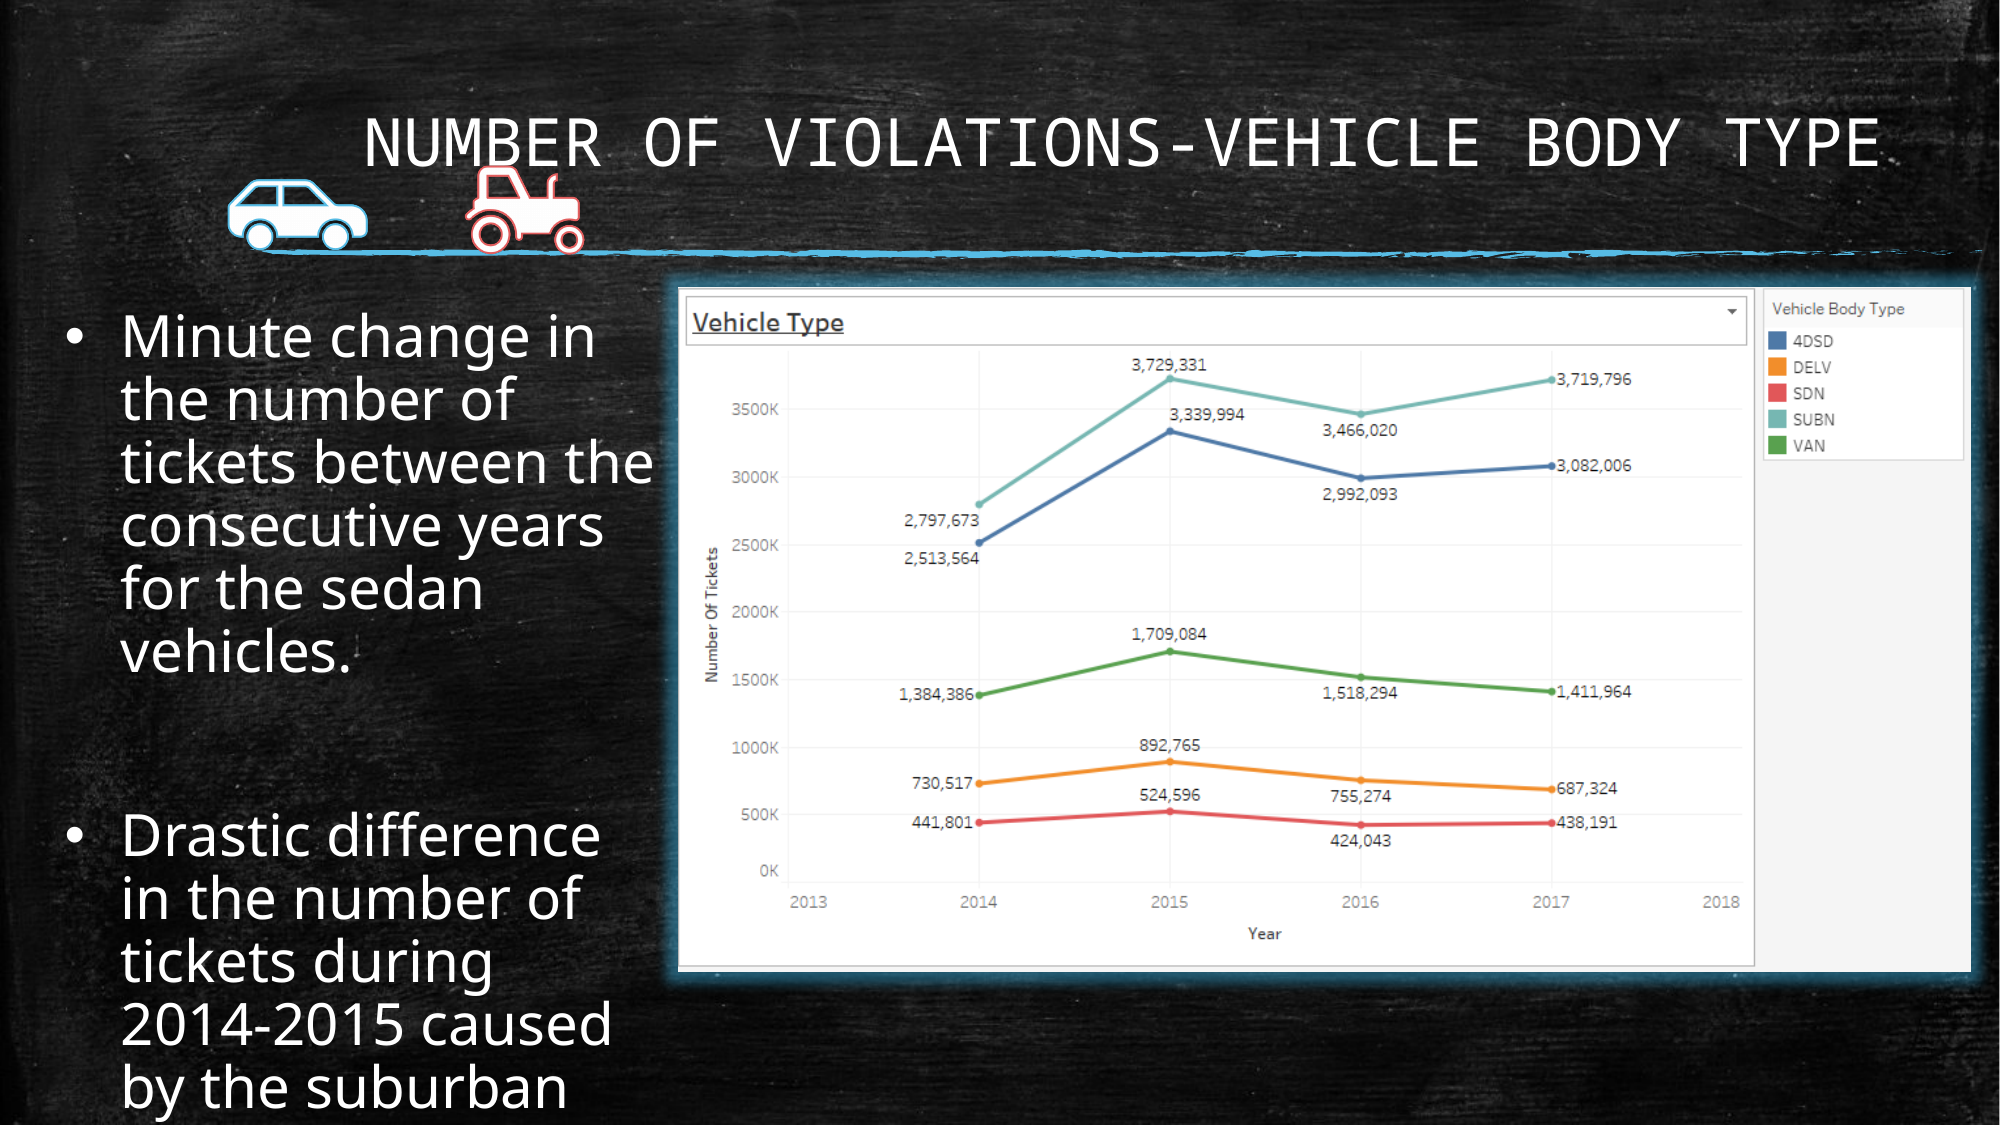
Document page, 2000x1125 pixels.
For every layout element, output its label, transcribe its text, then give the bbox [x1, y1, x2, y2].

picture [449, 134, 600, 285]
picture [222, 139, 373, 290]
picture [678, 287, 1971, 972]
text_box Minute change in the number of tickets between the consecutive years for the sedan vehicles. Drastic difference in the number of tickets during 2014-2015 caused by the suburban vehicles. [49, 299, 675, 1125]
title NUMBER OF VIOLATIONS-VEHICLE BODY TYPE [249, 21, 1998, 189]
